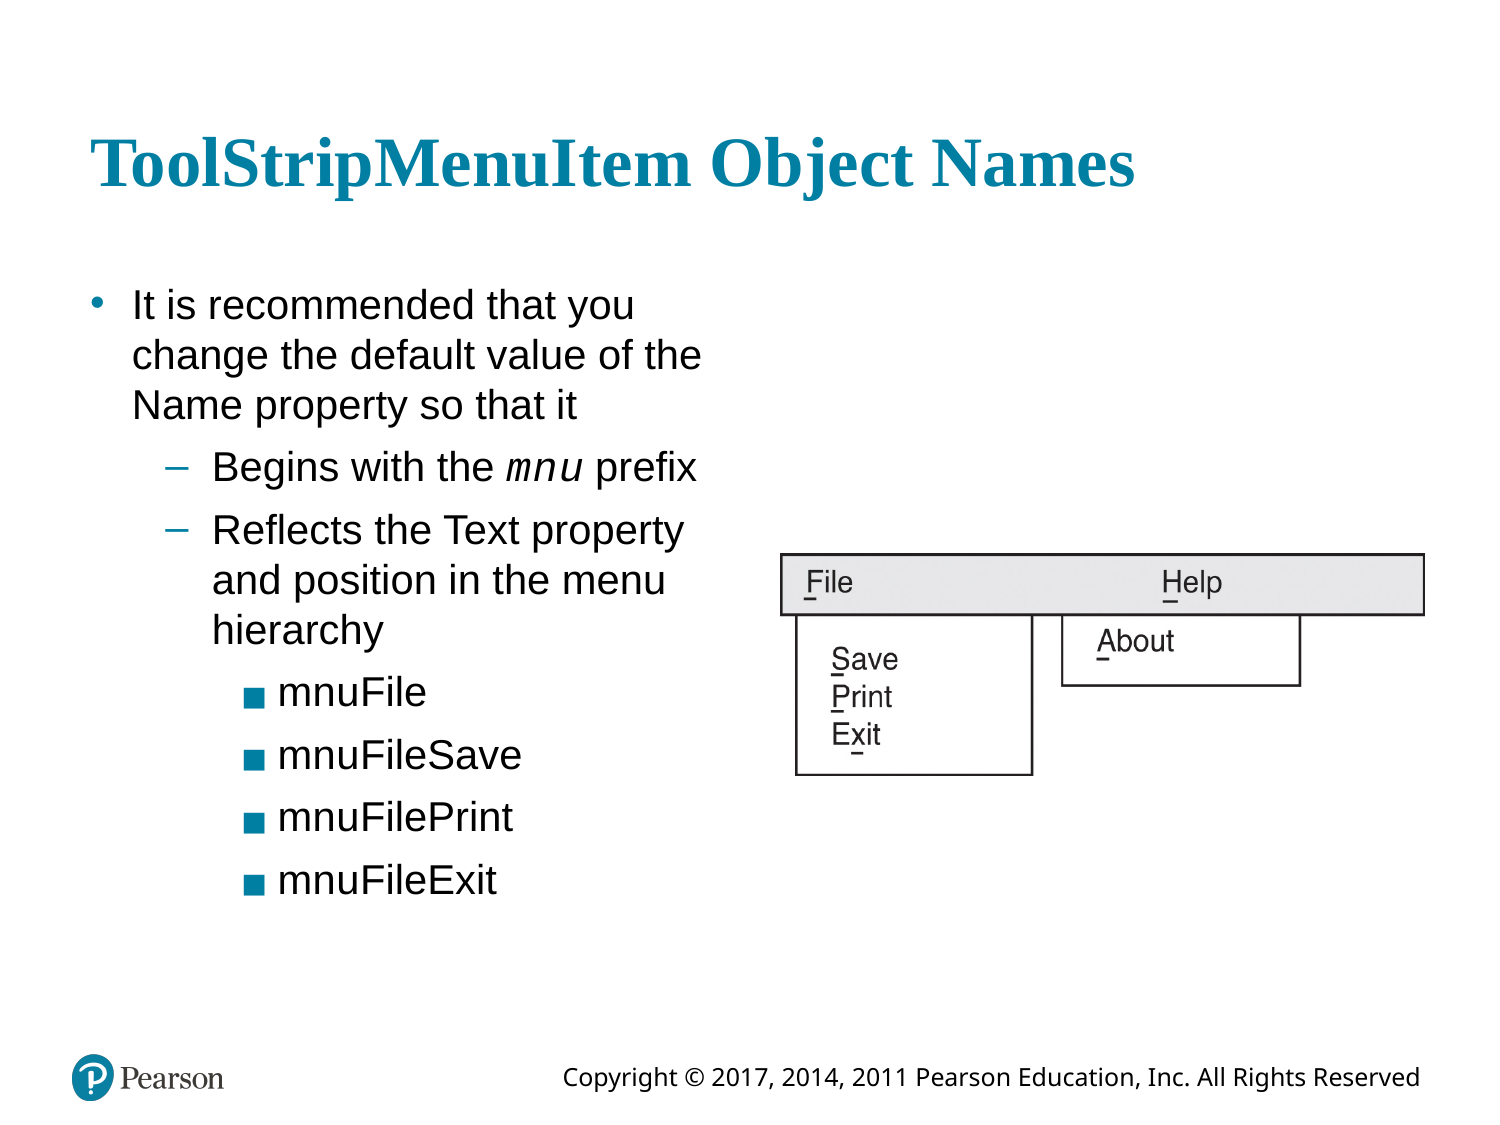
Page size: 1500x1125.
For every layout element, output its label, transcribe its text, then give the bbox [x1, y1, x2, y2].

picture [780, 553, 1426, 776]
picture [98, 1054, 224, 1101]
picture [80, 1063, 106, 1088]
title ToolStripMenuItem Object Names [75, 35, 1425, 216]
list It is recommended that you change the default value of the Name property so that it Begins with the m n u prefix Reflects the Text property and position in the menu hierarchy m n u File m n u FileSave m n u FilePrint m n u FileExit [75, 262, 768, 927]
picture [72, 1087, 83, 1101]
picture [72, 1054, 88, 1070]
